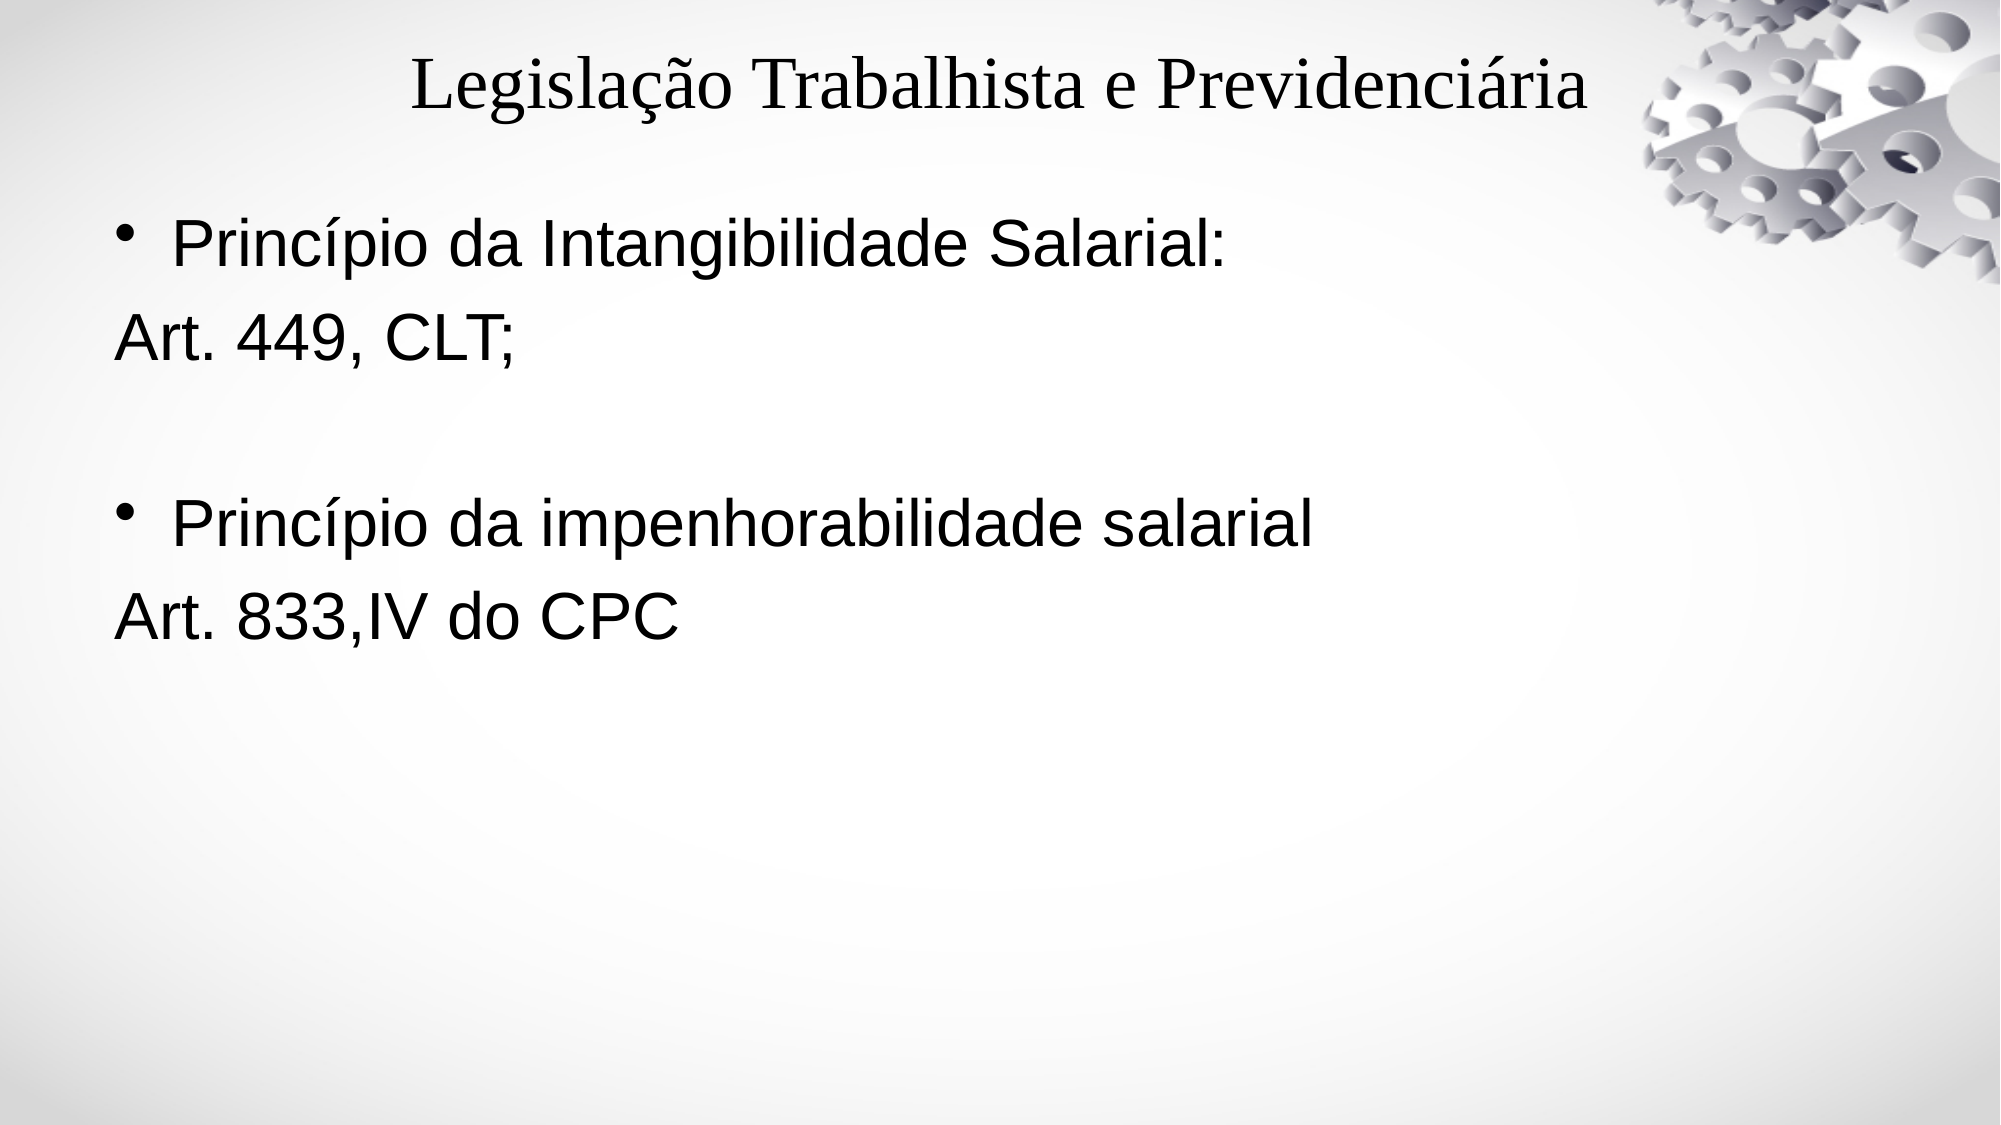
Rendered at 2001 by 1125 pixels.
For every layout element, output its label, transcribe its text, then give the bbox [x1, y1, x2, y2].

list Princípio da Intangibilidade Salarial: Art. 449, CLT; Princípio da impenhorabilidade salarial Art. 833,IV do CPC [99, 192, 1853, 1006]
title Legislação Trabalhista e Previdenciária [99, 30, 1901, 127]
picture [0, 0, 2000, 1125]
